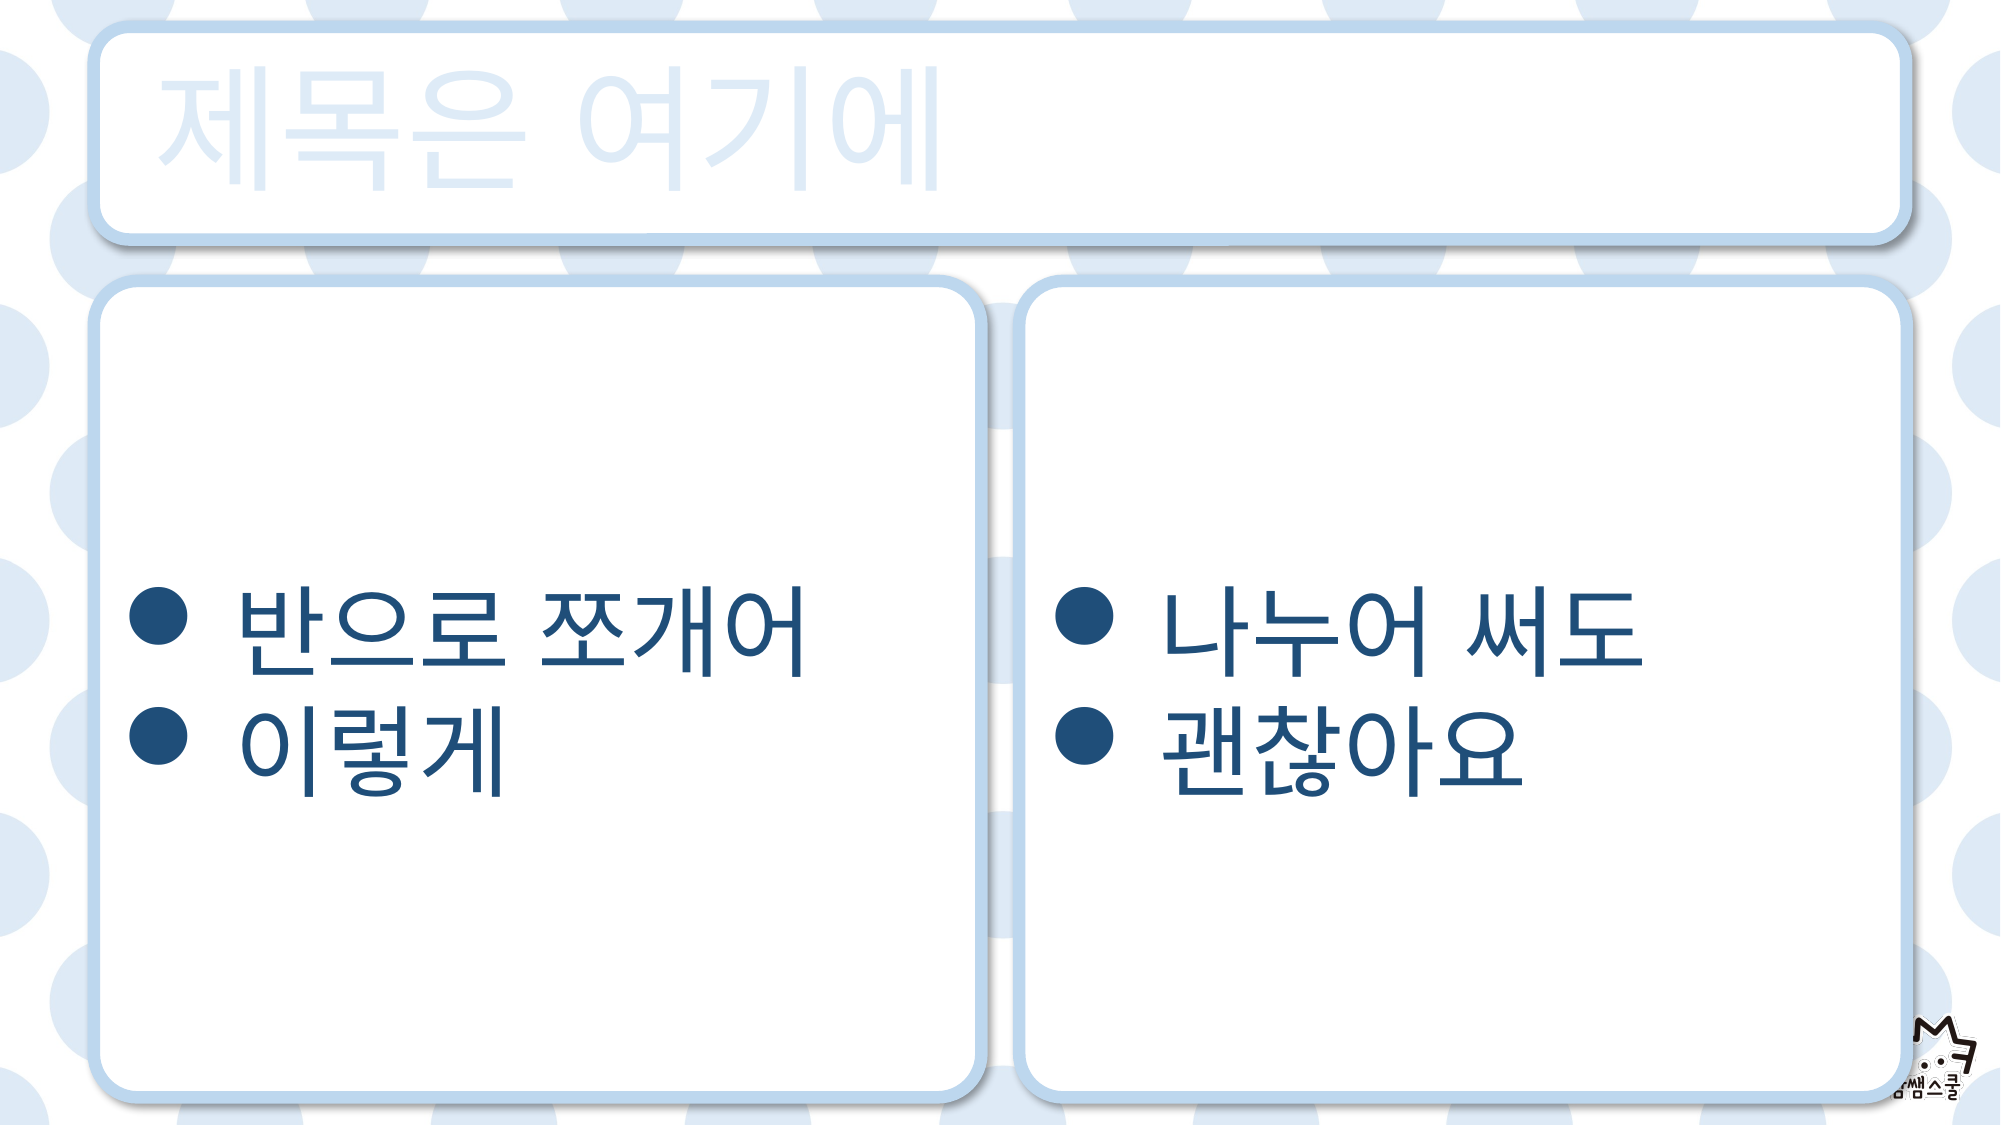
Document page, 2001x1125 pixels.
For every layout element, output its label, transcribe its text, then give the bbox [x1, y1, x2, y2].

text_box 반으로 쪼개어 이렇게 [92, 279, 983, 1099]
text_box 나누어 써도 괜찮아요 [1018, 279, 1908, 1099]
title 제목은 여기에 [138, 27, 1932, 245]
picture [0, 0, 2001, 1125]
text_box [92, 25, 1881, 241]
